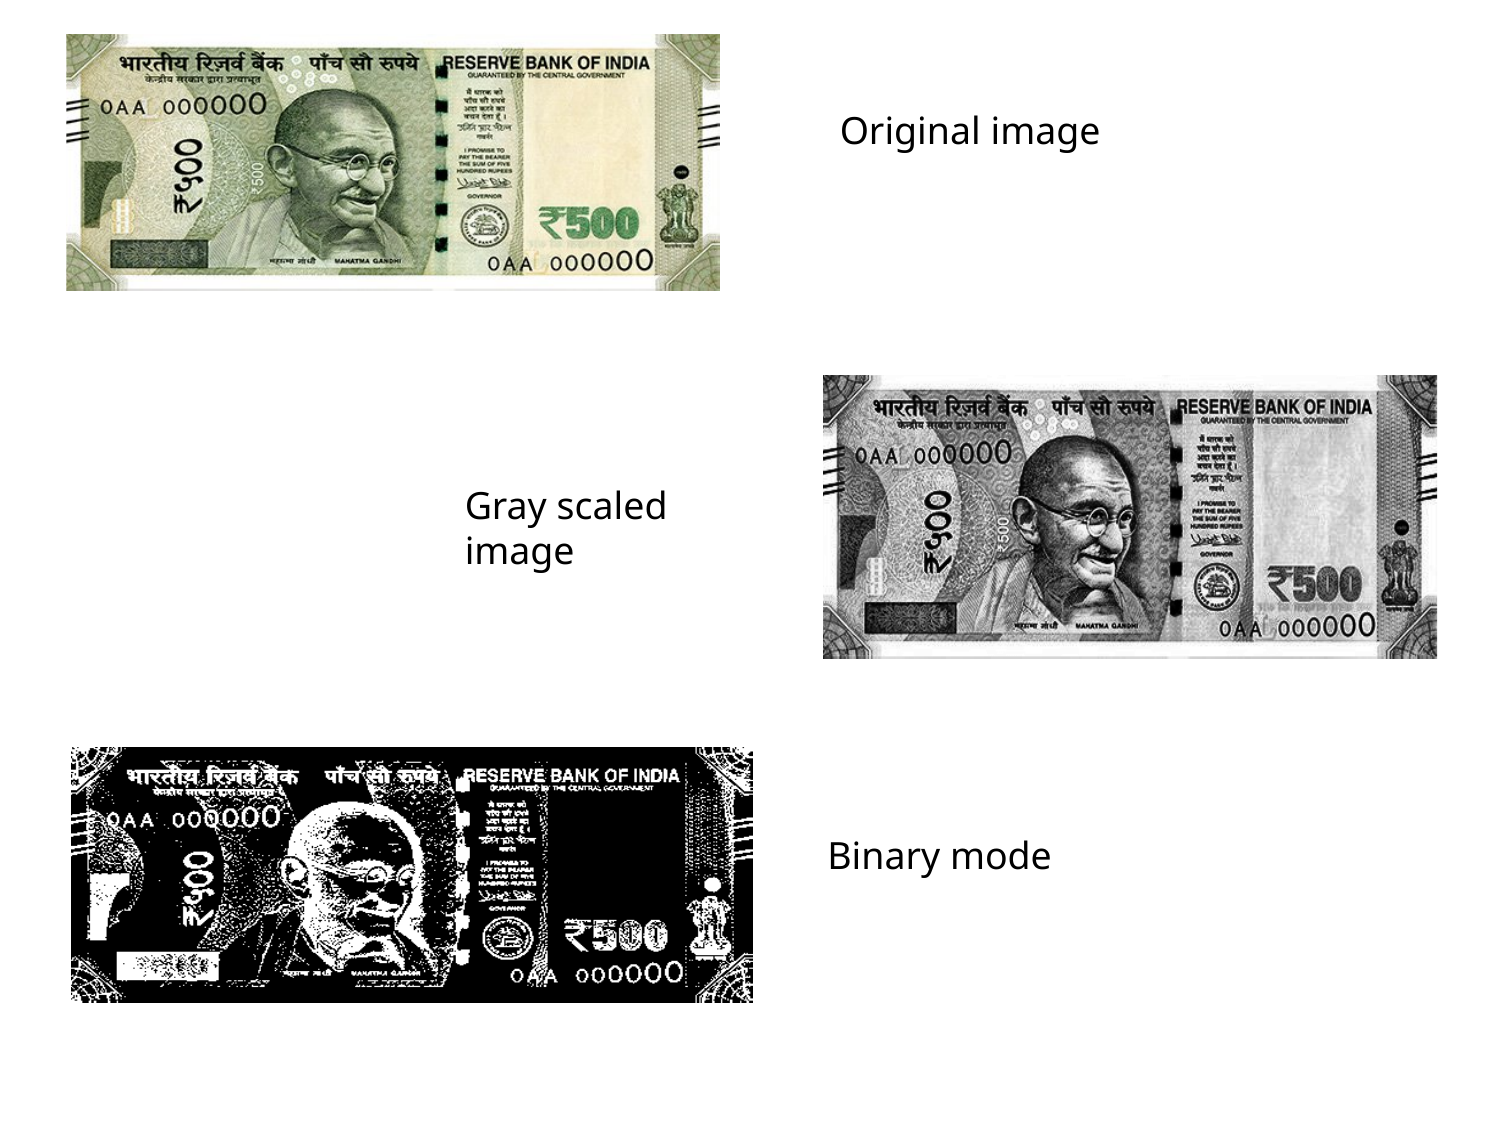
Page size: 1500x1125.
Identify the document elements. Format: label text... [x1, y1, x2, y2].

text_box Original image [829, 99, 1350, 160]
picture [0, 0, 1500, 1076]
text_box Binary mode [866, 824, 1363, 885]
text_box Gray scaled image [450, 474, 719, 580]
